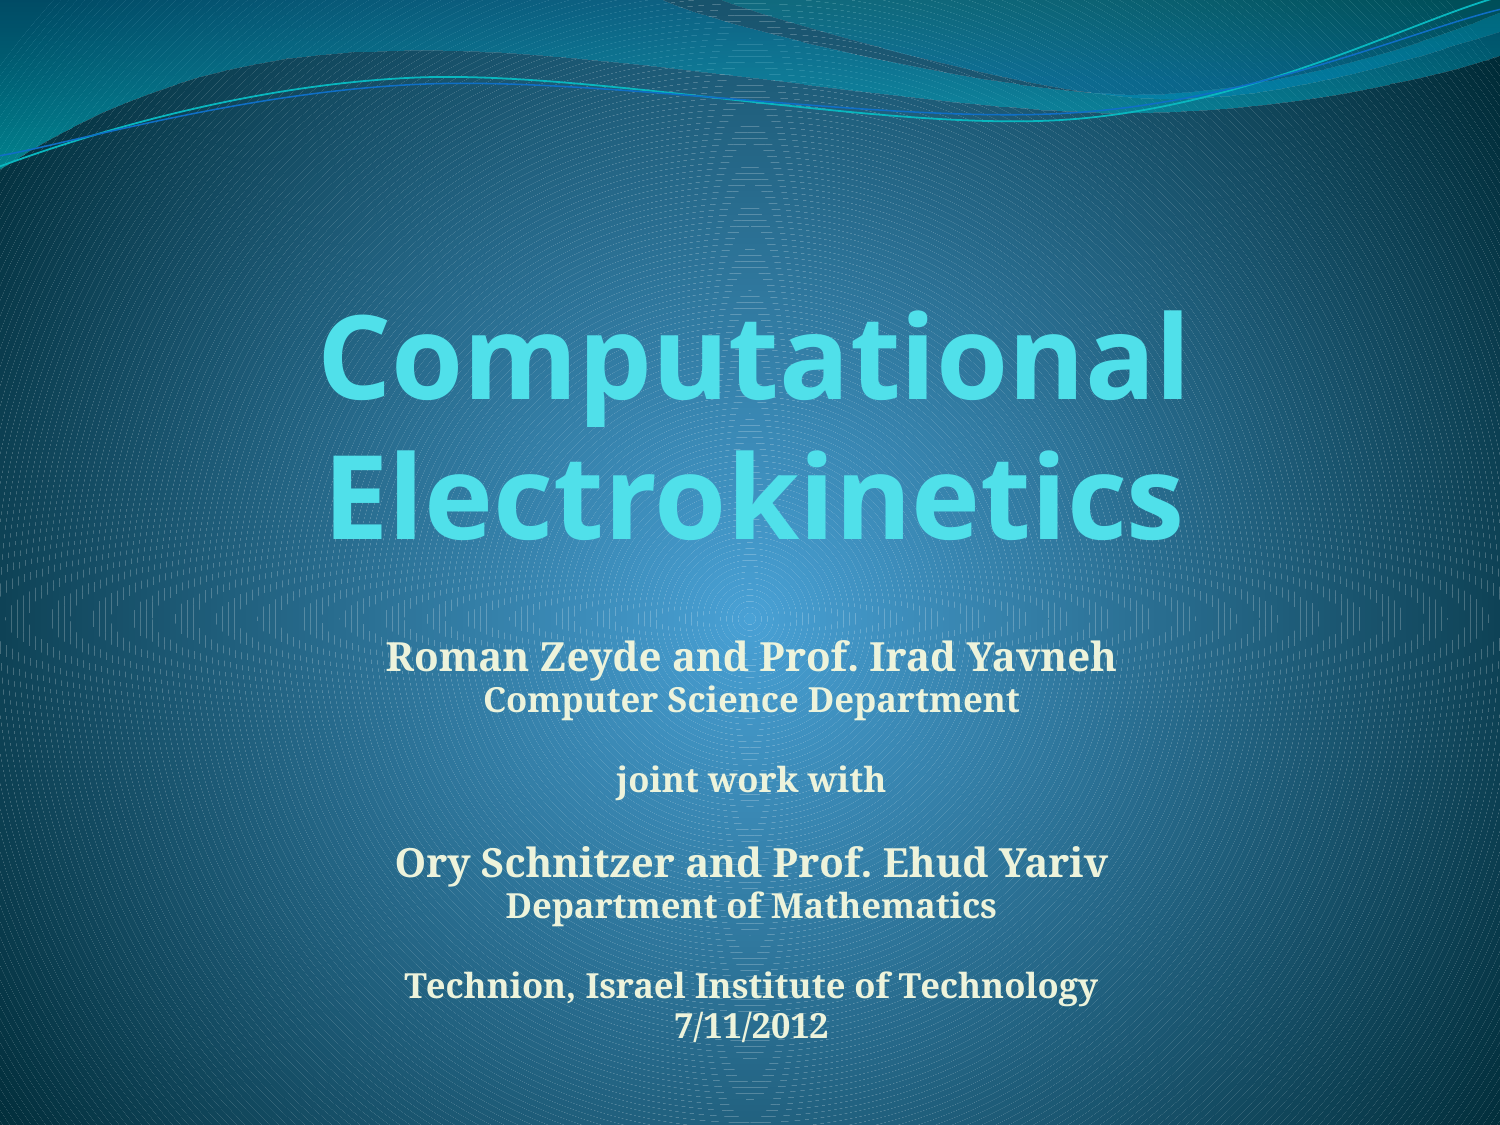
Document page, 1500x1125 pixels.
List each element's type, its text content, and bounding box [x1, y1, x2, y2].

subtitle Roman Zeyde and Prof. Irad Yavneh Computer Science Department joint work with Ory Schnitzer and Prof. Ehud Yariv Department of Mathematics Technion, Israel Institute of Technology 7/11/2012 [23, 633, 1483, 1059]
title Computational Electrokinetics [64, 113, 1448, 563]
